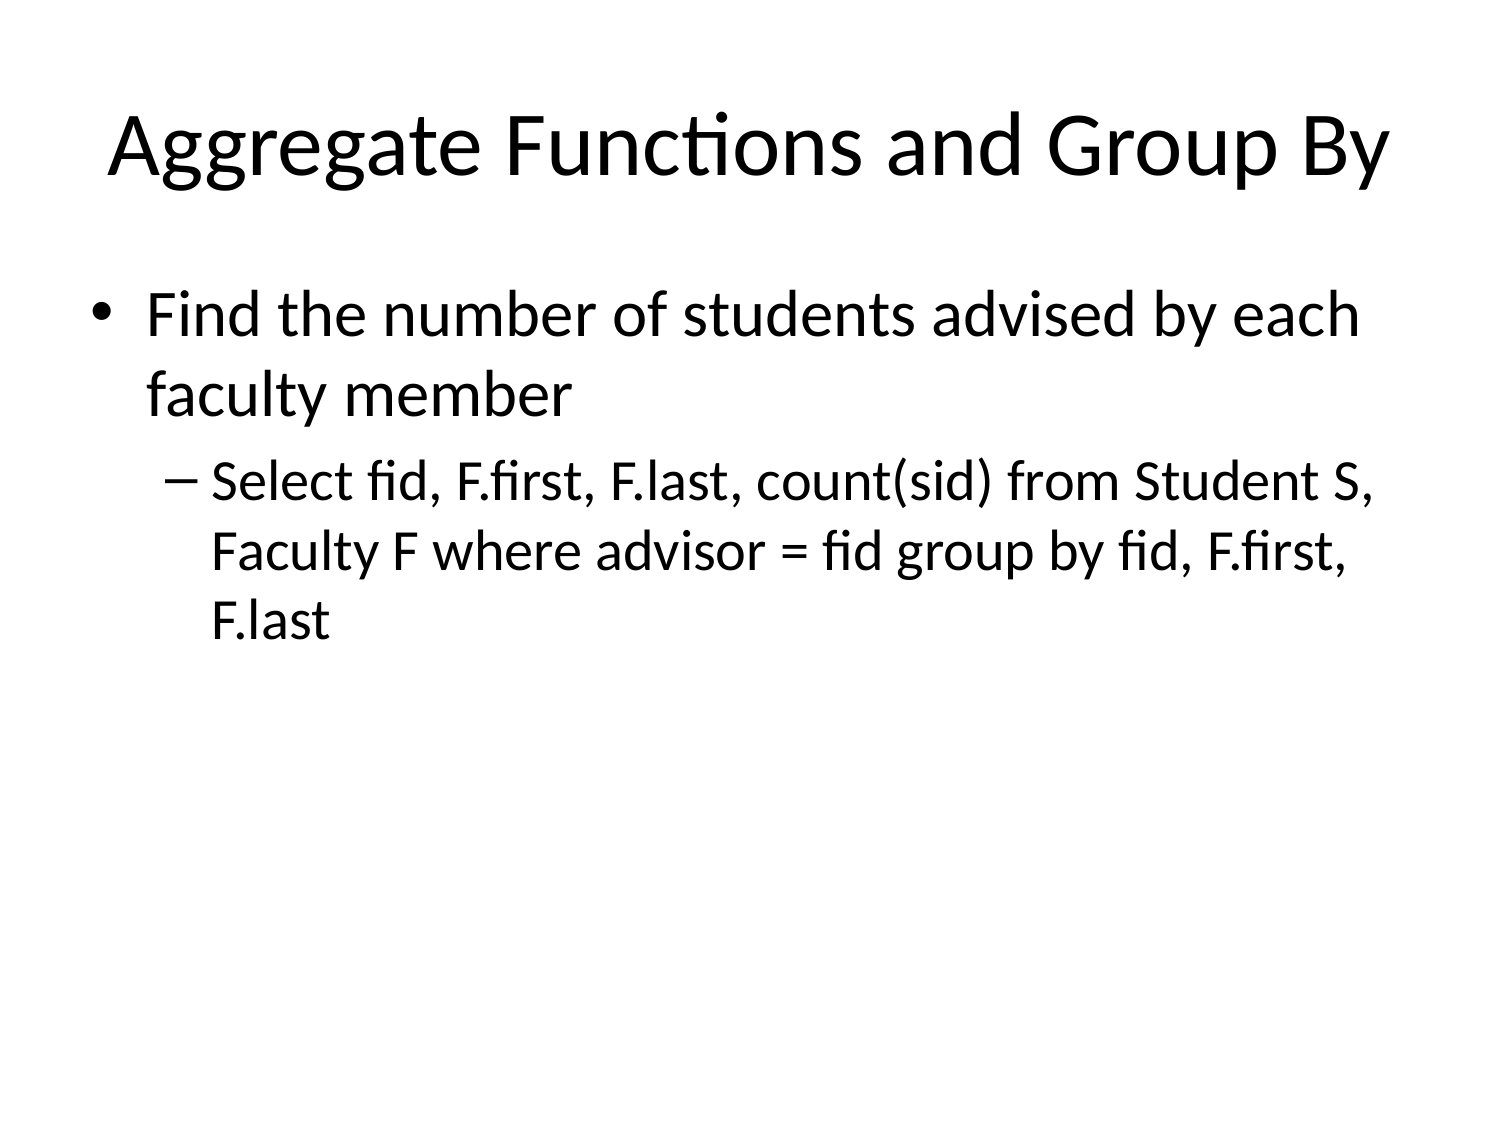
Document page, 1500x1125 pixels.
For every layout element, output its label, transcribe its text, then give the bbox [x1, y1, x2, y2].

title Aggregate Functions and Group By [75, 45, 1425, 233]
list Find the number of students advised by each faculty member Select fid, F.first, F.last, count(sid) from Student S, Faculty F where advisor = fid group by fid, F.first, F.last [75, 262, 1425, 1005]
